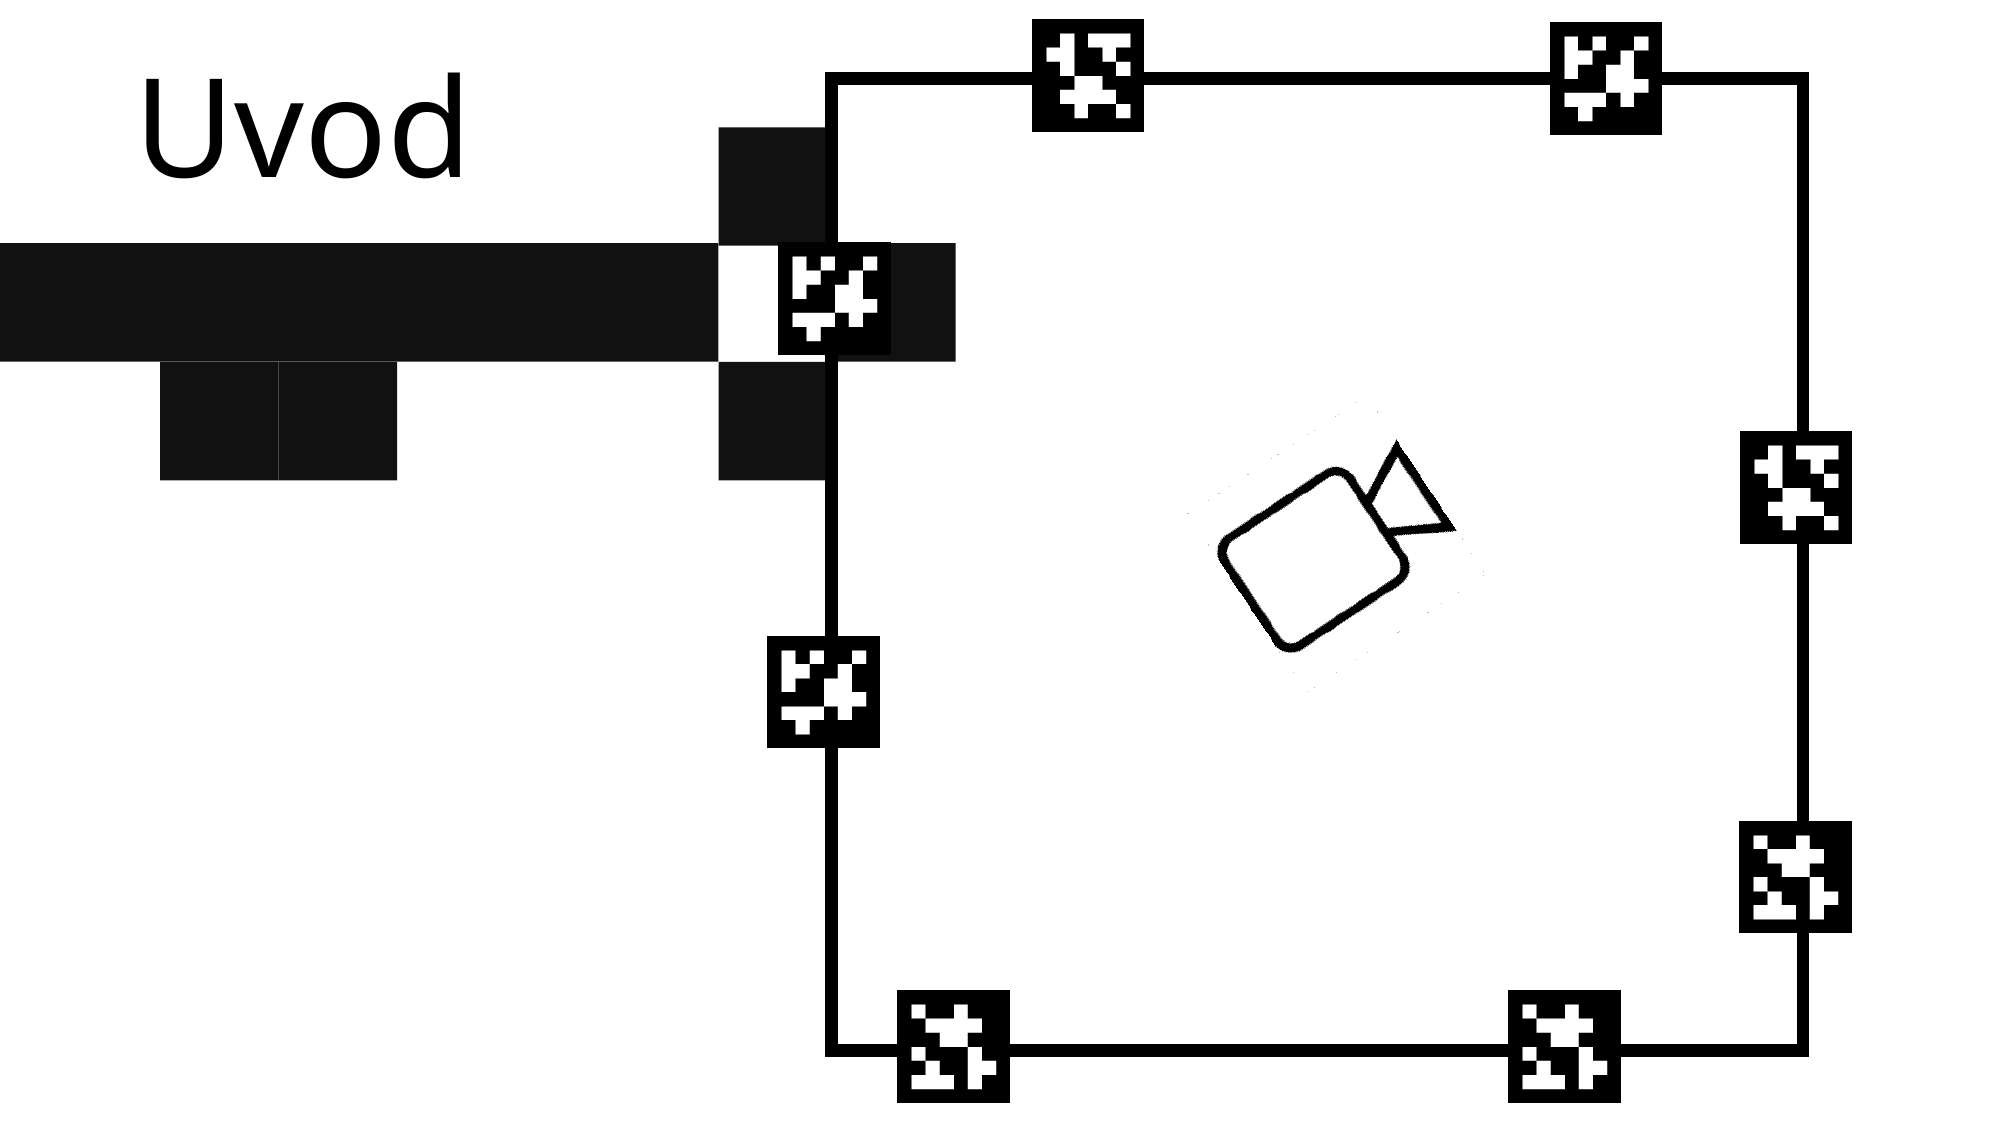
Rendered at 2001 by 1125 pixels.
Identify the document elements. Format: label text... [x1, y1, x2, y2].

title Uvod [0, 0, 1054, 127]
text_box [0, 127, 767, 481]
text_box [767, 19, 1852, 1103]
